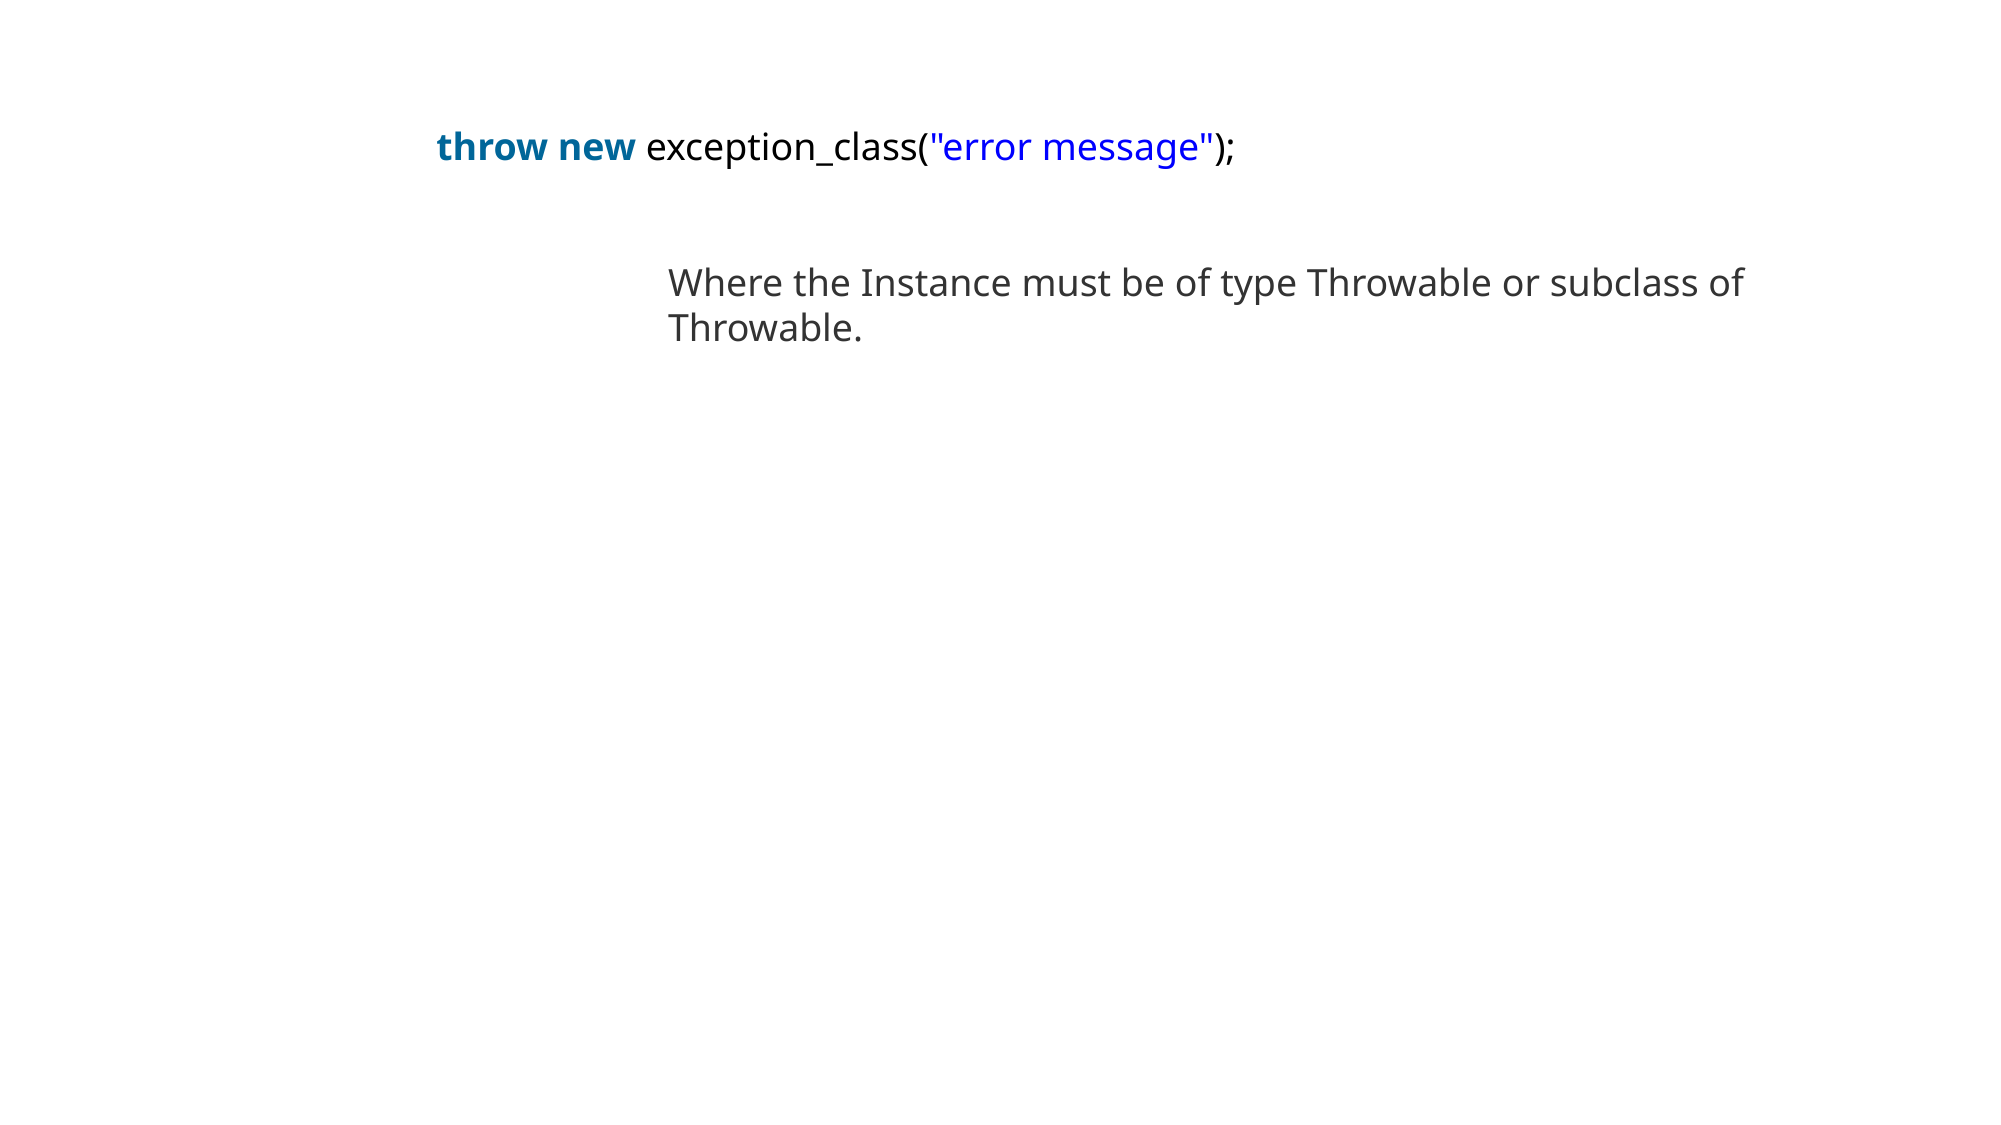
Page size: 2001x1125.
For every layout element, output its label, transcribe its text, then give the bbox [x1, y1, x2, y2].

text_box throw new exception_class("error message"); [421, 115, 1422, 176]
text_box Where the Instance must be of type Throwable or subclass of Throwable. [653, 251, 1945, 356]
